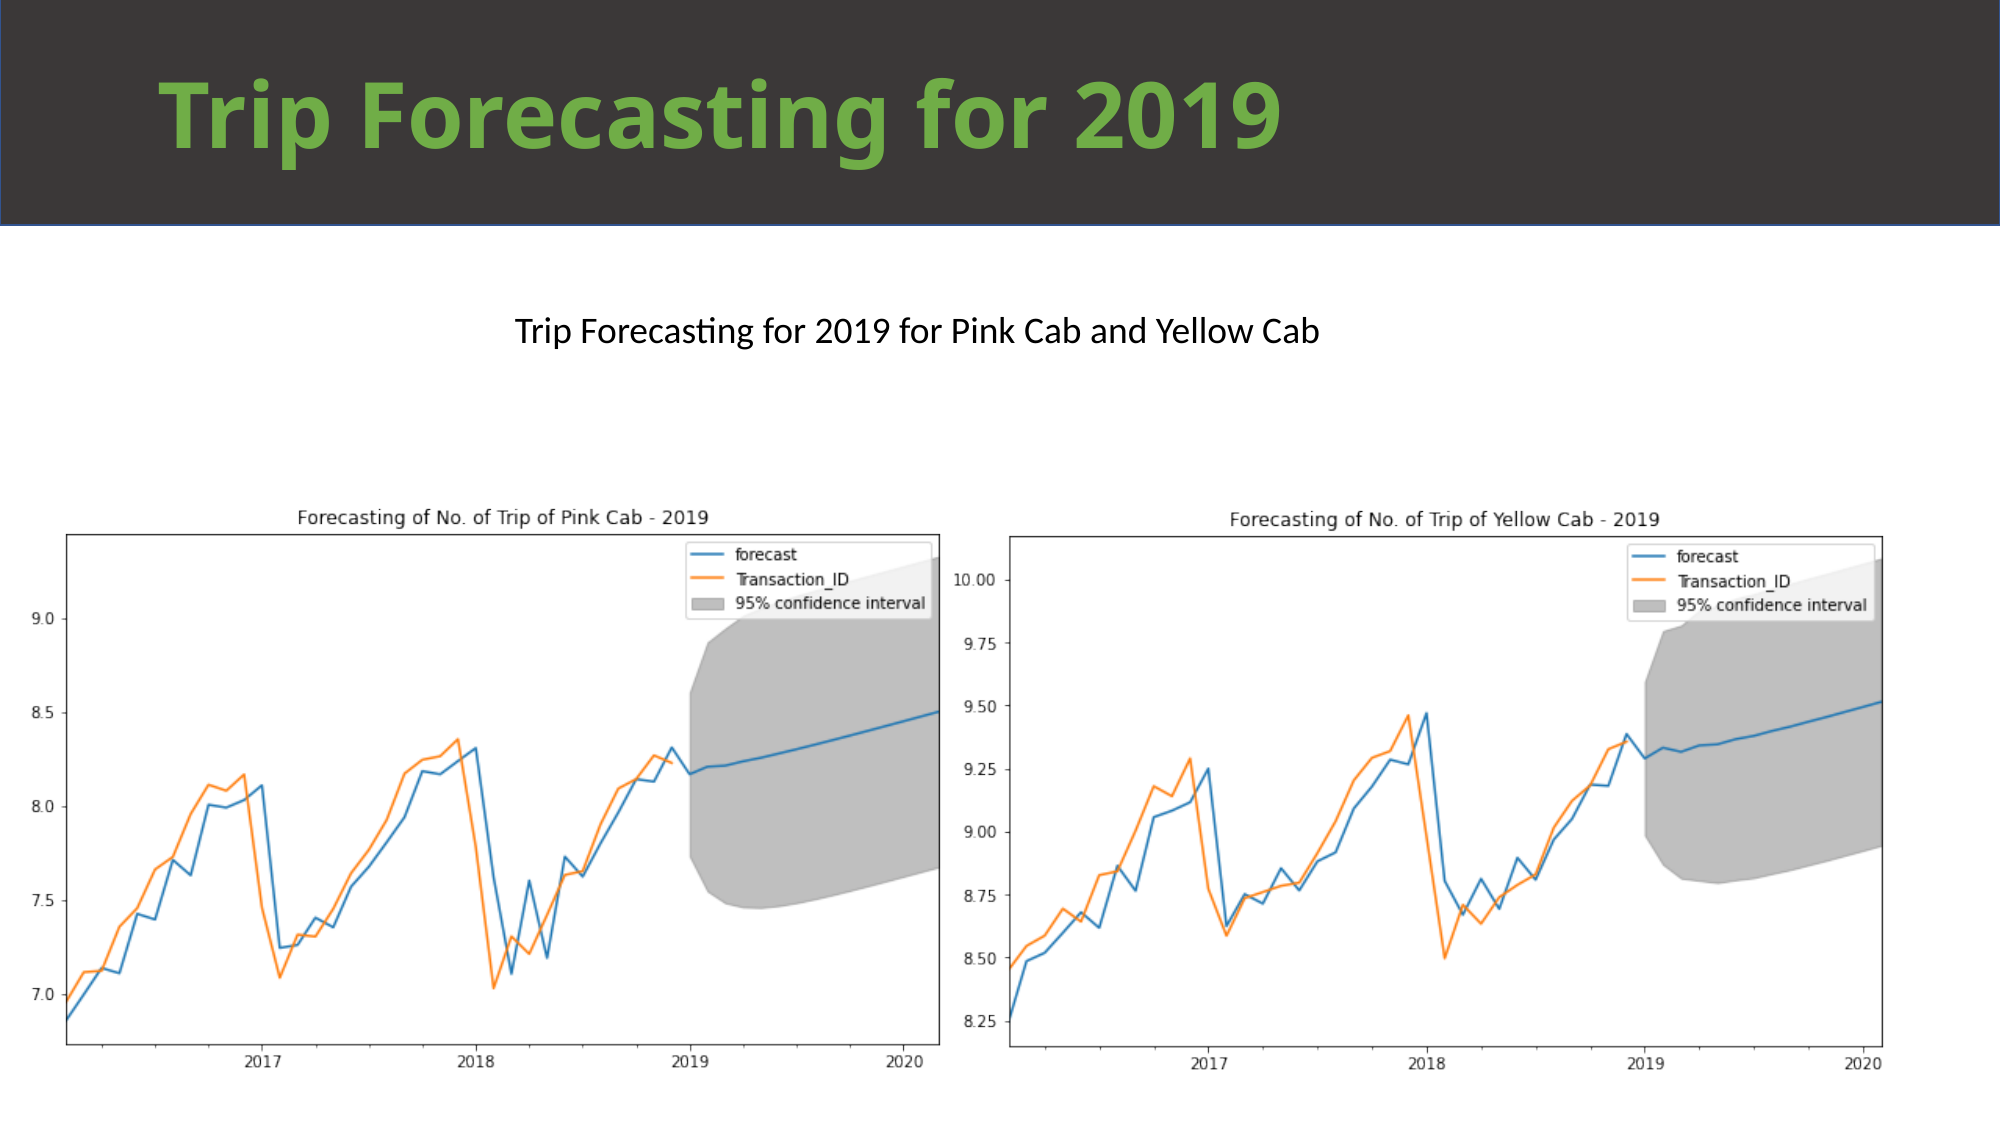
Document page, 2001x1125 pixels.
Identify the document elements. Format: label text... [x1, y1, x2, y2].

text_box Trip Forecasting for 2019 [0, 0, 2000, 226]
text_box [19, 498, 1893, 1084]
text_box Trip Forecasting for 2019 for Pink Cab and Yellow Cab [499, 298, 1546, 359]
